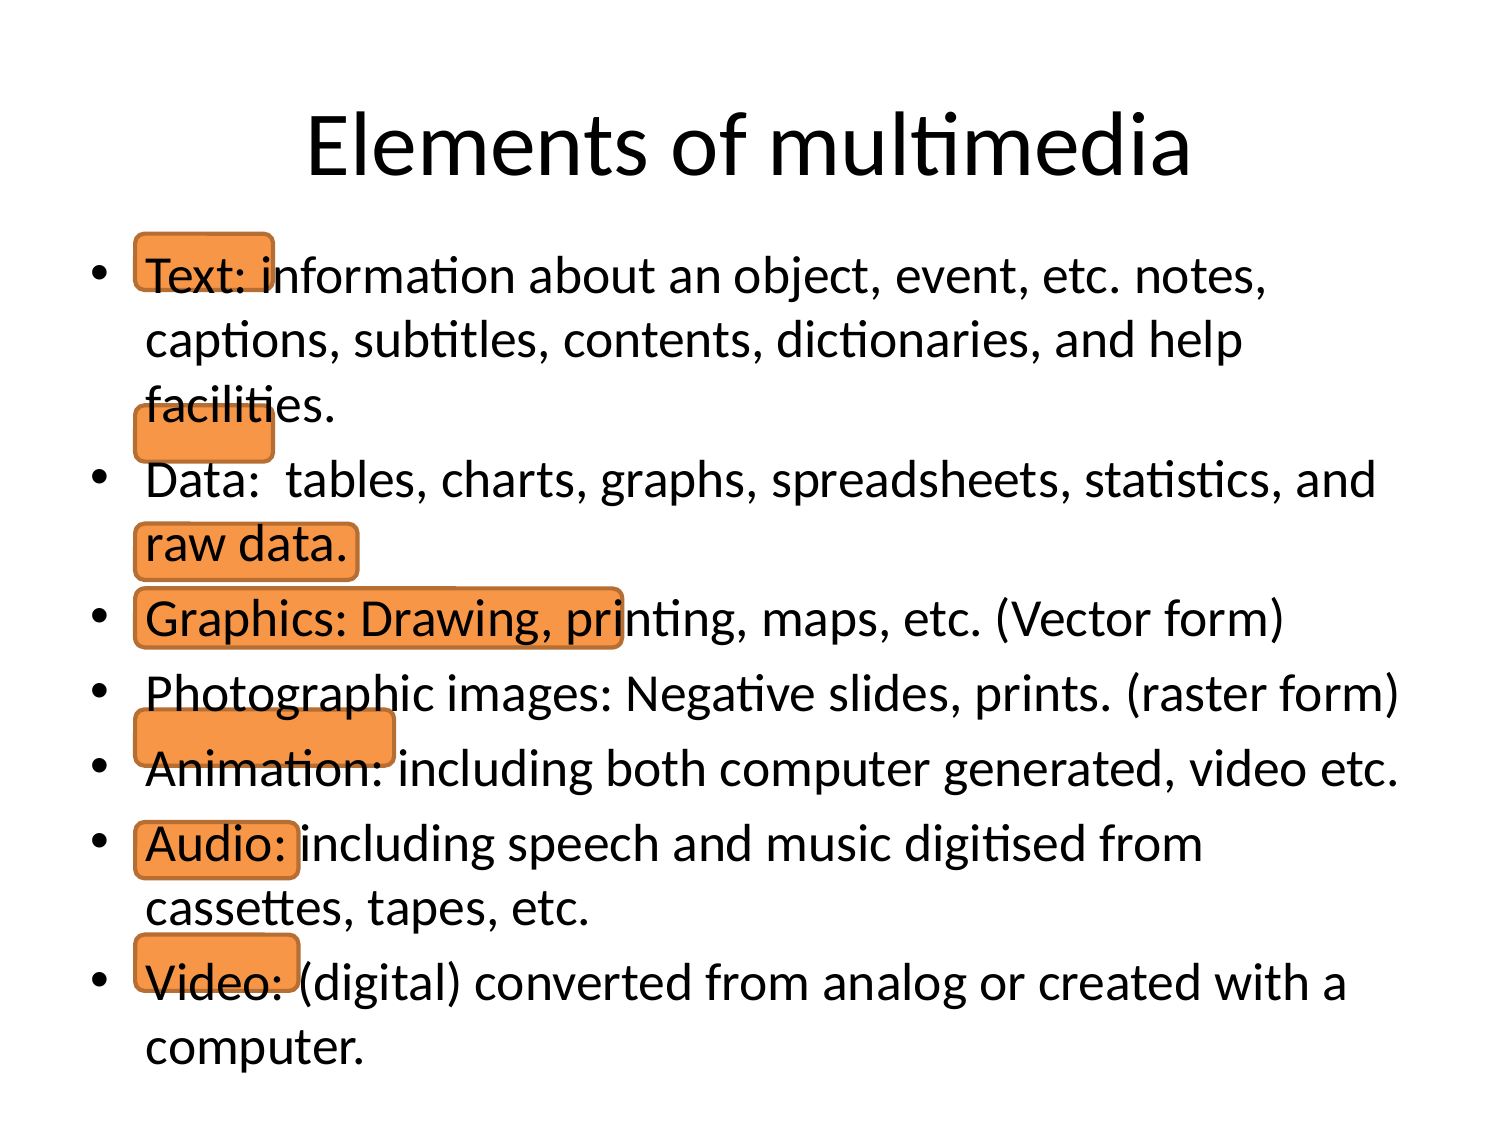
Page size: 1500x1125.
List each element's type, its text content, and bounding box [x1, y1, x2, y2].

list Text: information about an object, event, etc. notes, captions, subtitles, contents, dictionaries, and help facilities. Data: tables, charts, graphs, spreadsheets, statistics, and raw data. Graphics: Drawing, printing, maps, etc. (Vector form) Photographic images: Negative slides, prints. (raster form) Animation: including both computer generated, video etc. Audio: including speech and music digitised from cassettes, tapes, etc. Video: (digital) converted from analog or created with a computer. [75, 232, 1425, 1084]
title Elements of multimedia [75, 45, 1425, 232]
